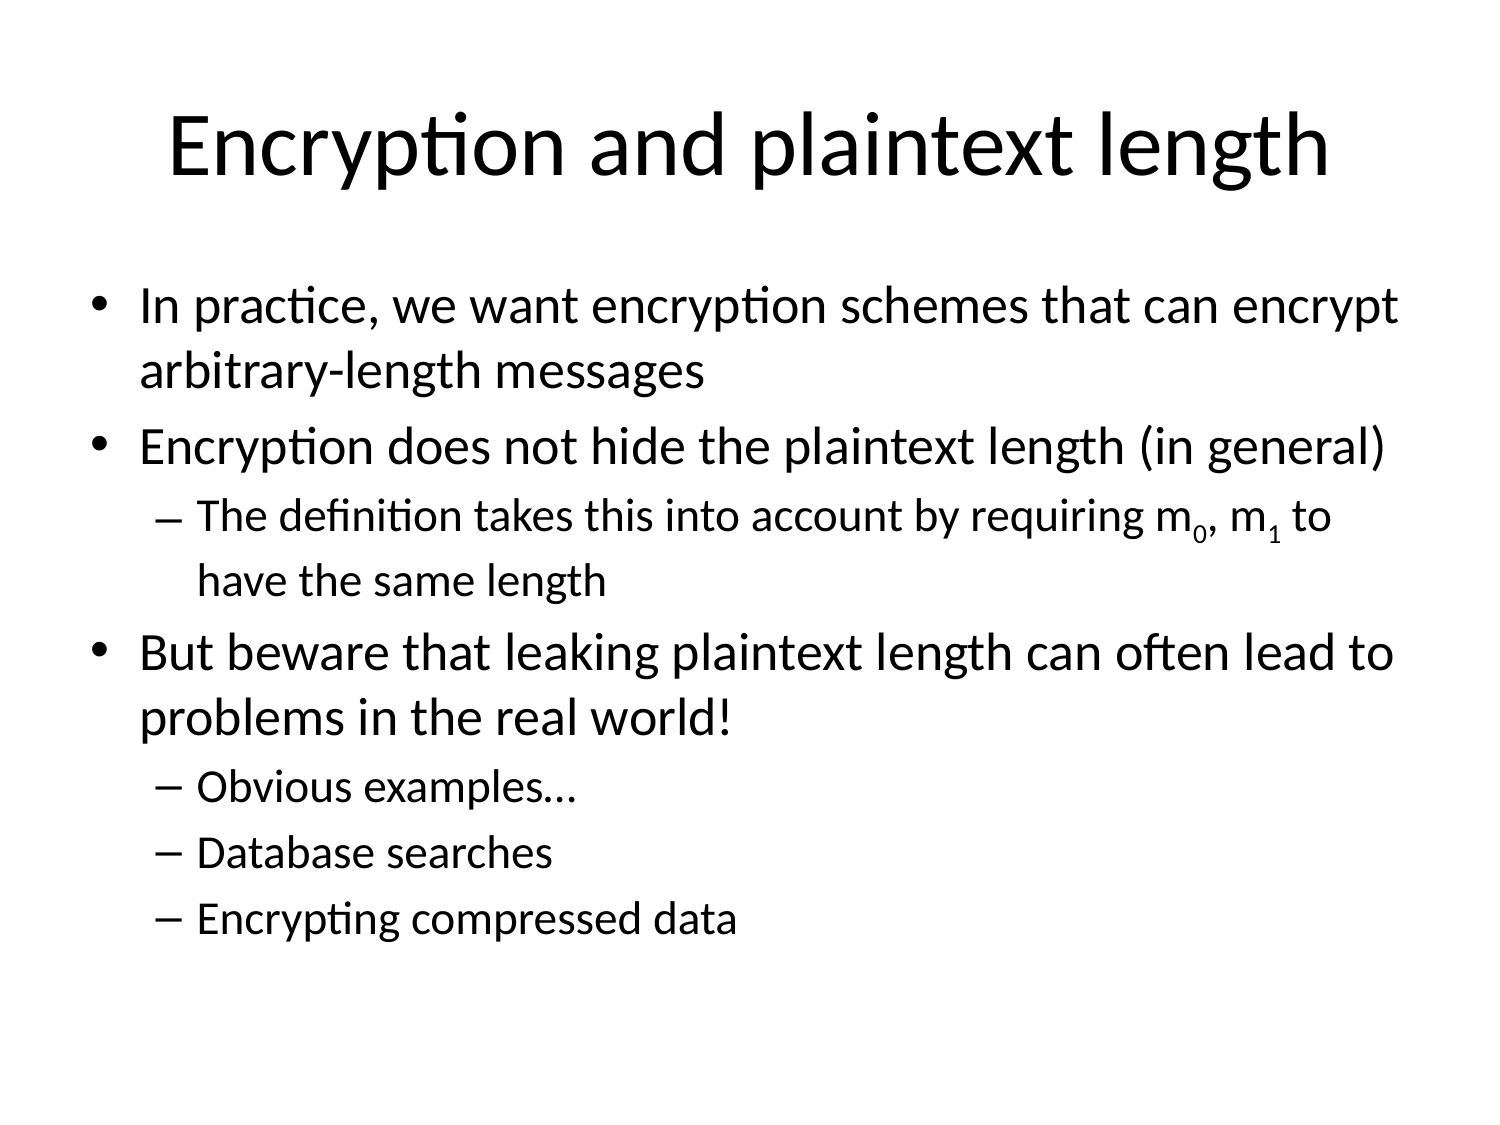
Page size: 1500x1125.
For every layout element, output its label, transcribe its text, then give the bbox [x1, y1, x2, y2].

list In practice, we want encryption schemes that can encrypt arbitrary-length messages Encryption does not hide the plaintext length (in general) The definition takes this into account by requiring m0, m1 to have the same length But beware that leaking plaintext length can often lead to problems in the real world! Obvious examples… Database searches Encrypting compressed data [75, 262, 1425, 1005]
title Encryption and plaintext length [75, 45, 1425, 233]
